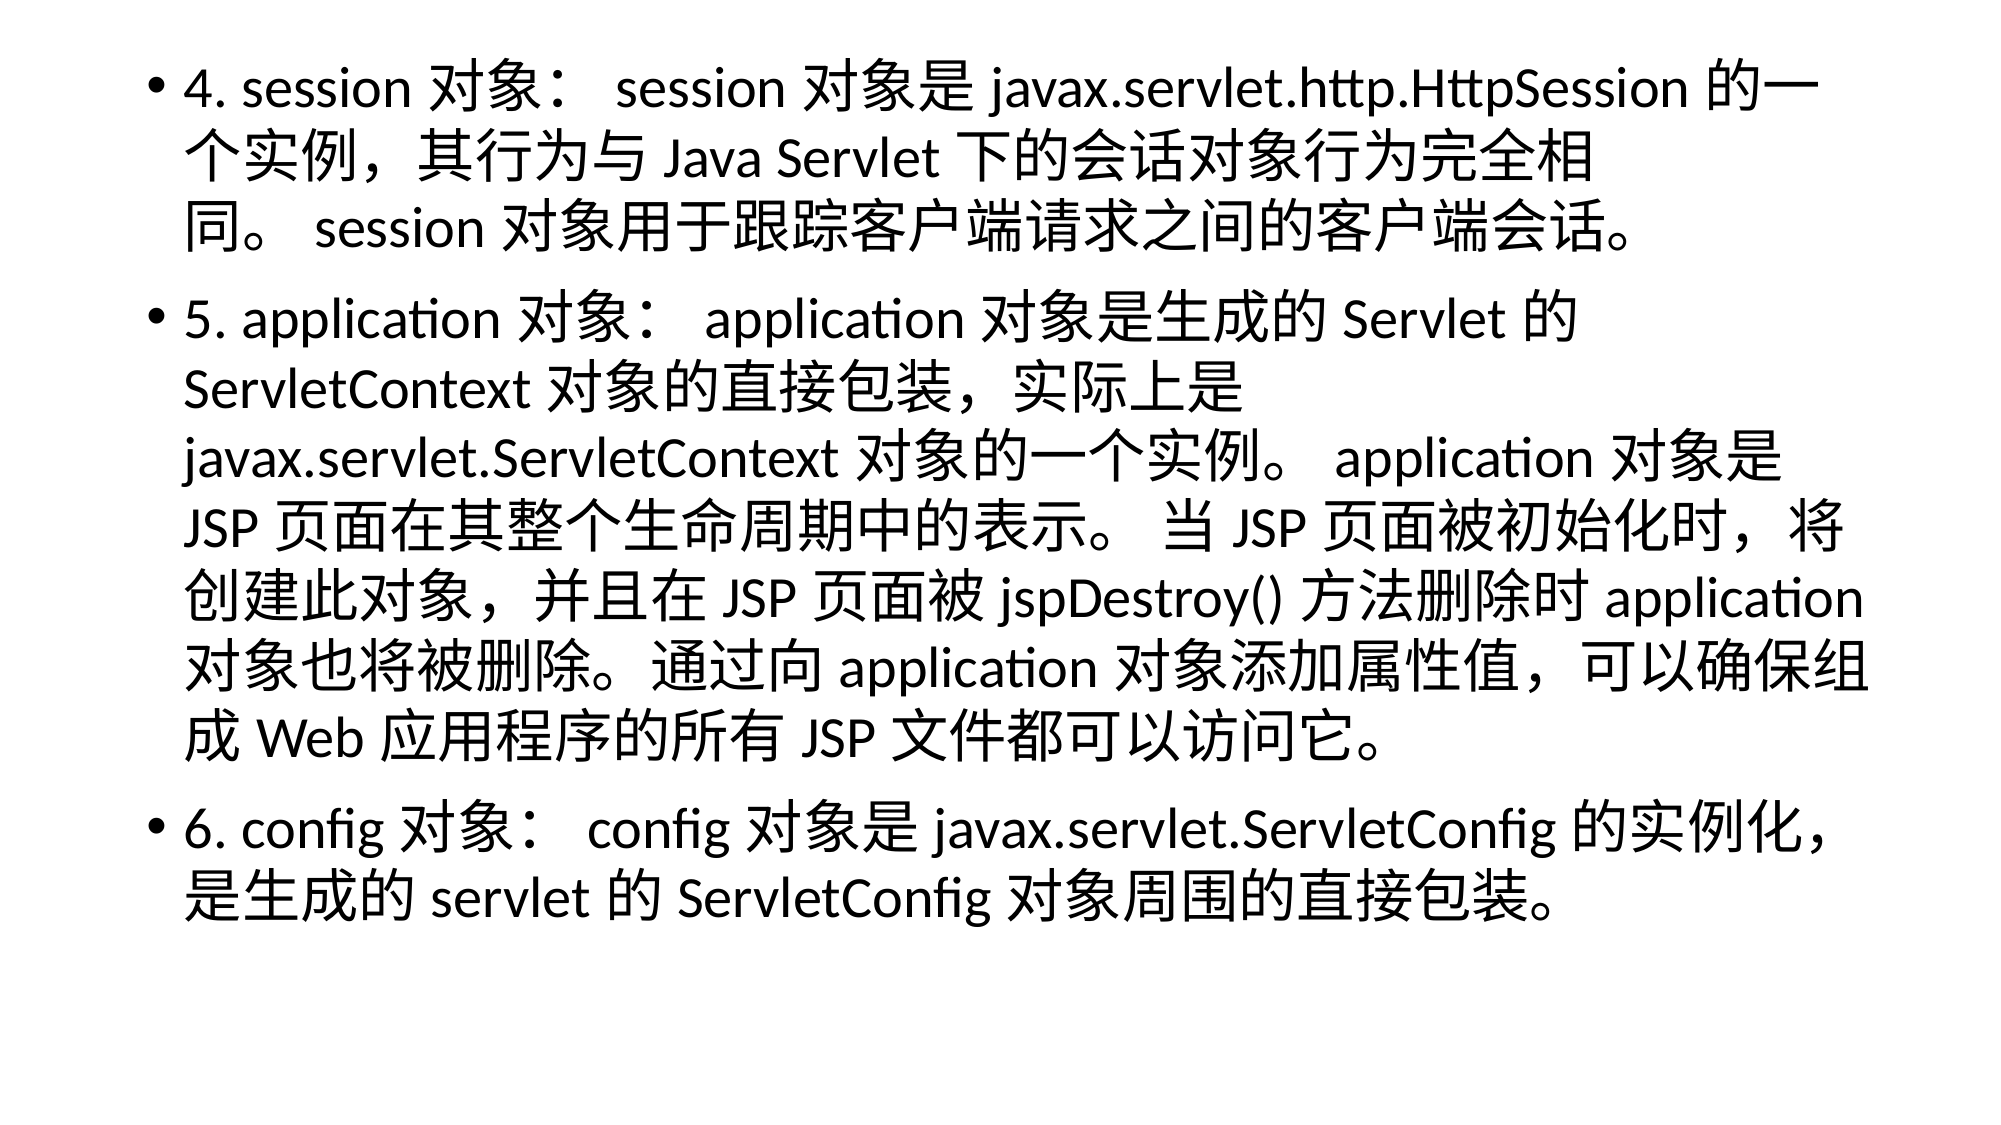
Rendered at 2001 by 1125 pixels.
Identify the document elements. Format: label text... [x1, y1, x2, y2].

list 4. session对象：session对象是javax.servlet.http.HttpSession的一个实例，其行为与Java Servlet下的会话对象行为完全相同。session对象用于跟踪客户端请求之间的客户端会话。 5. application对象：application对象是生成的Servlet的ServletContext对象的直接包装，实际上是javax.servlet.ServletContext对象的一个实例。application对象是JSP页面在其整个生命周期中的表示。 当JSP页面被初始化时，将创建此对象，并且在JSP页面被jspDestroy()方法删除时application对象也将被删除。通过向application对象添加属性值，可以确保组成Web应用程序的所有JSP文件都可以访问它。 6. config对象：config对象是javax.servlet.ServletConfig的实例化，是生成的servlet的ServletConfig对象周围的直接包装。 [131, 42, 1886, 1067]
